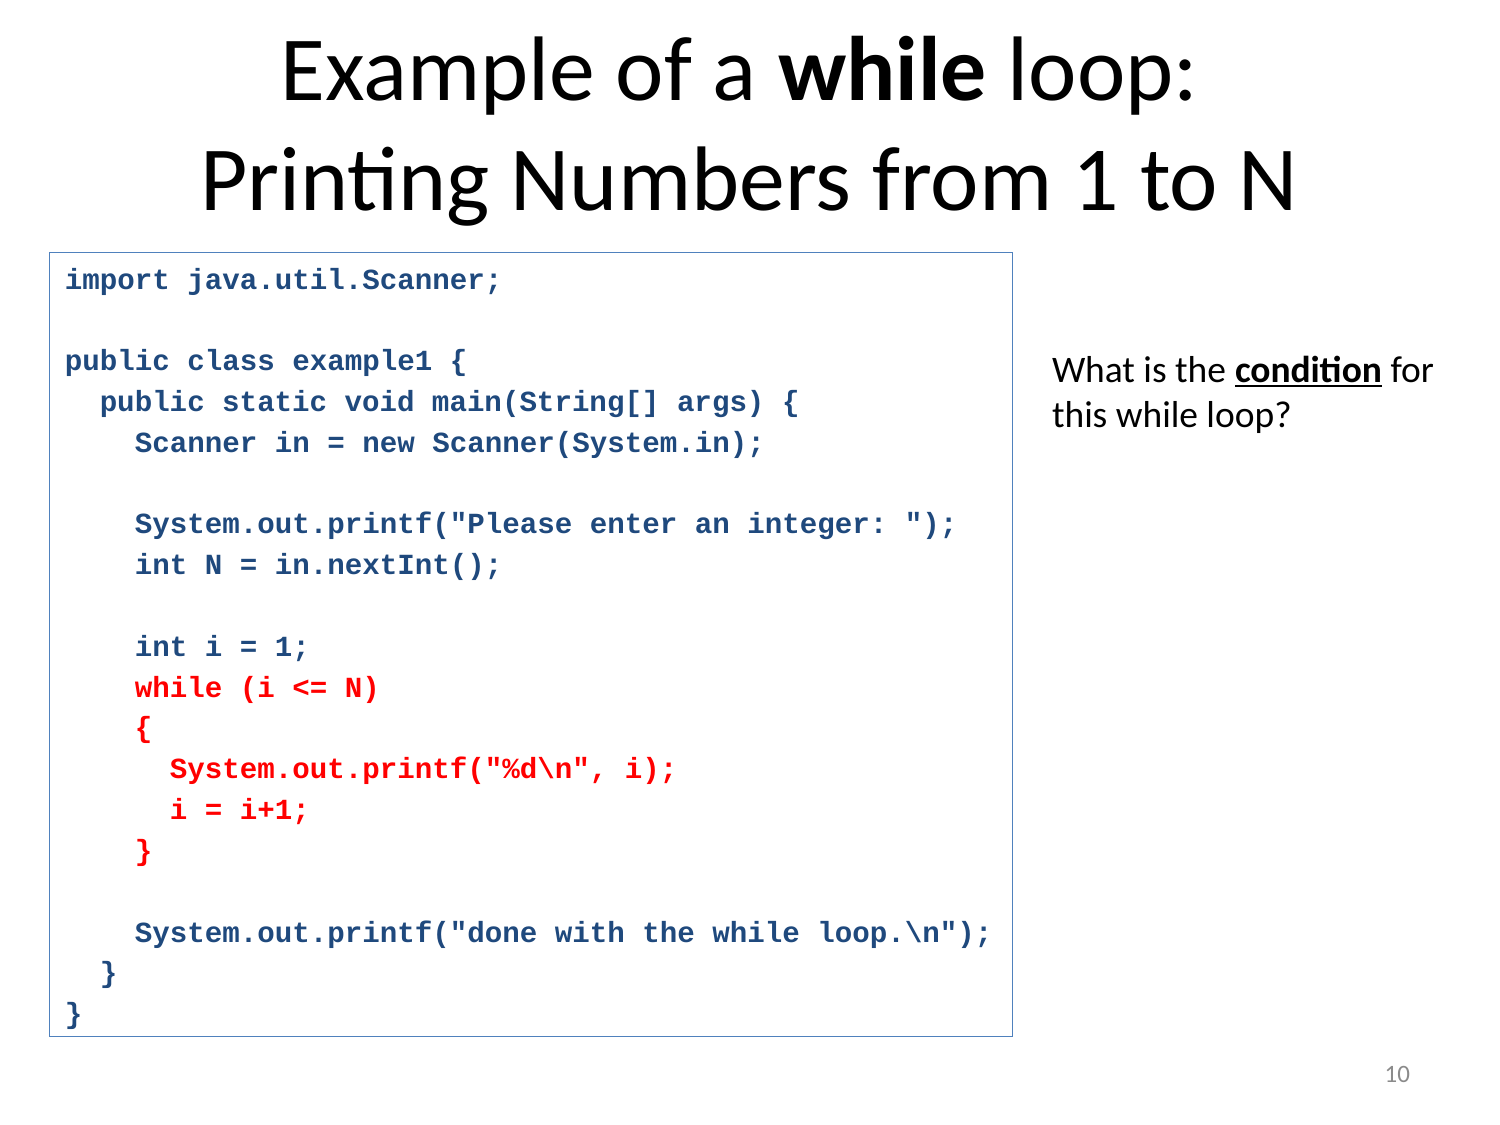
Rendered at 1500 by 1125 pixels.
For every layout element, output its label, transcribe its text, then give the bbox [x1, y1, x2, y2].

slide_number 10 [1074, 1042, 1425, 1103]
title Example of a while loop: Printing Numbers from 1 to N [75, 50, 1425, 188]
text_box import java.util.Scanner; public class example1 { public static void main(String[] args) { Scanner in = new Scanner(System.in); System.out.printf("Please enter an integer: "); int N = in.nextInt(); int i = 1; while (i <= N) { System.out.printf("%d\n", i); i = i+1; } System.out.printf("done with the while loop.\n"); } } [49, 252, 1013, 1037]
text_box What is the condition for this while loop? [1037, 337, 1475, 533]
